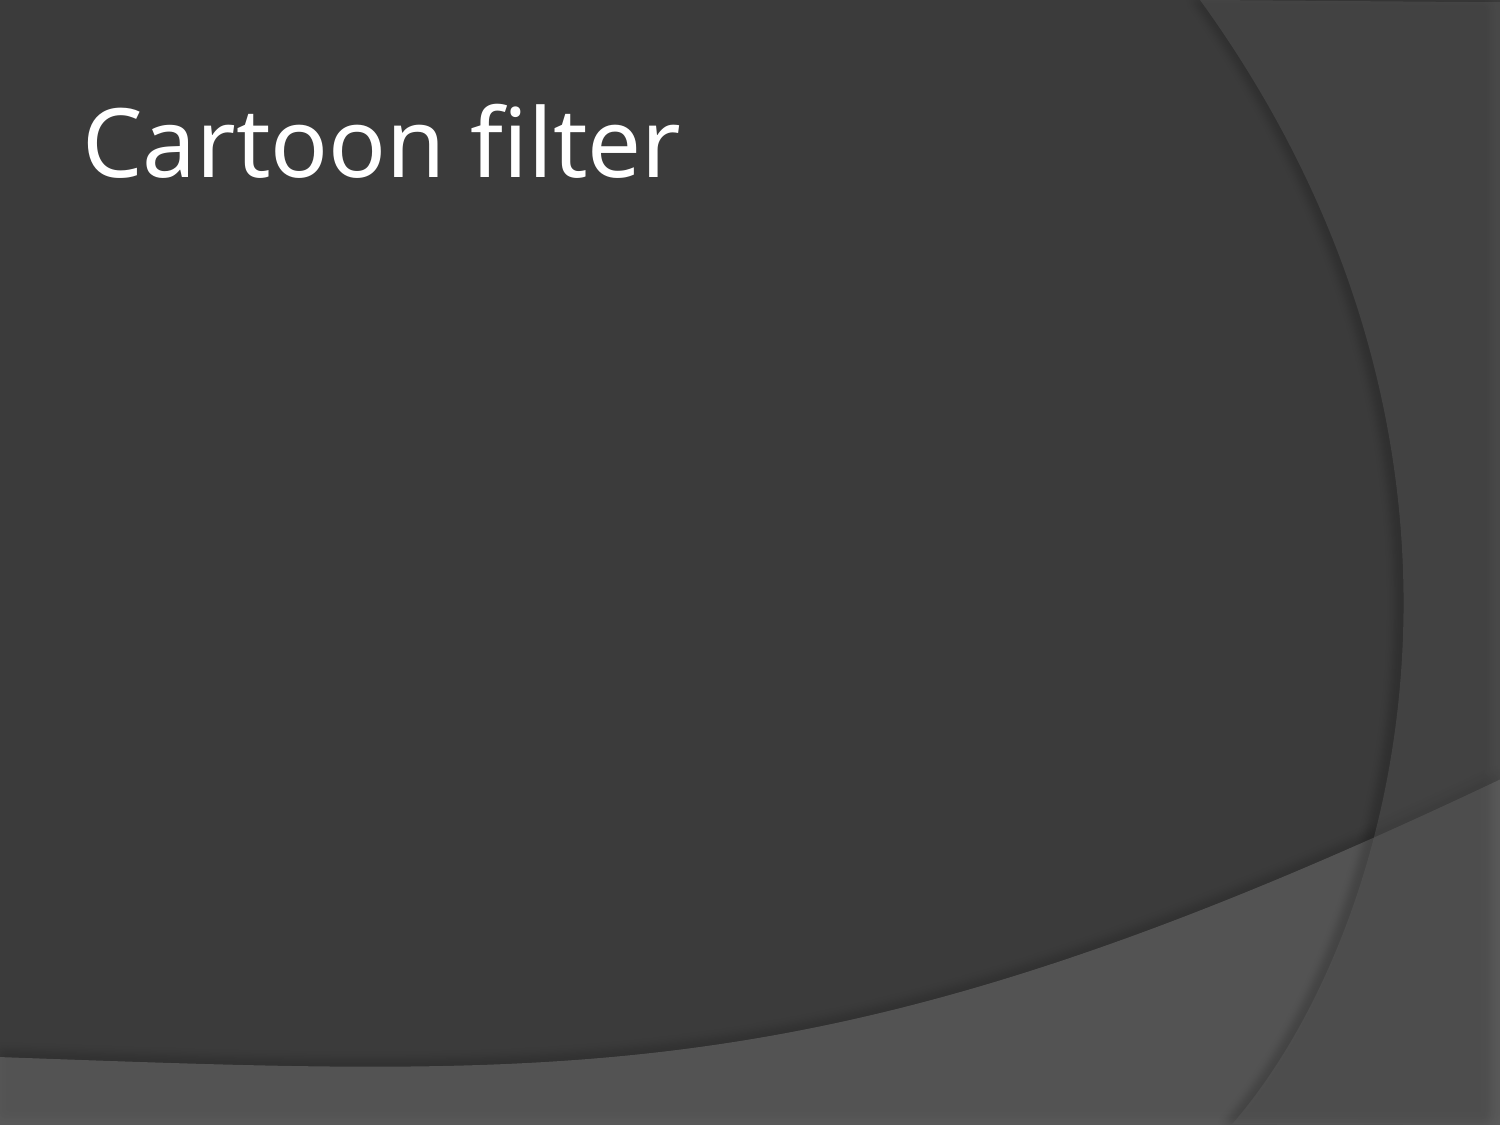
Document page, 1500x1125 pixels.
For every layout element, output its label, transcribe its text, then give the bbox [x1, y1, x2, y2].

title Cartoon filter [75, 45, 1300, 233]
